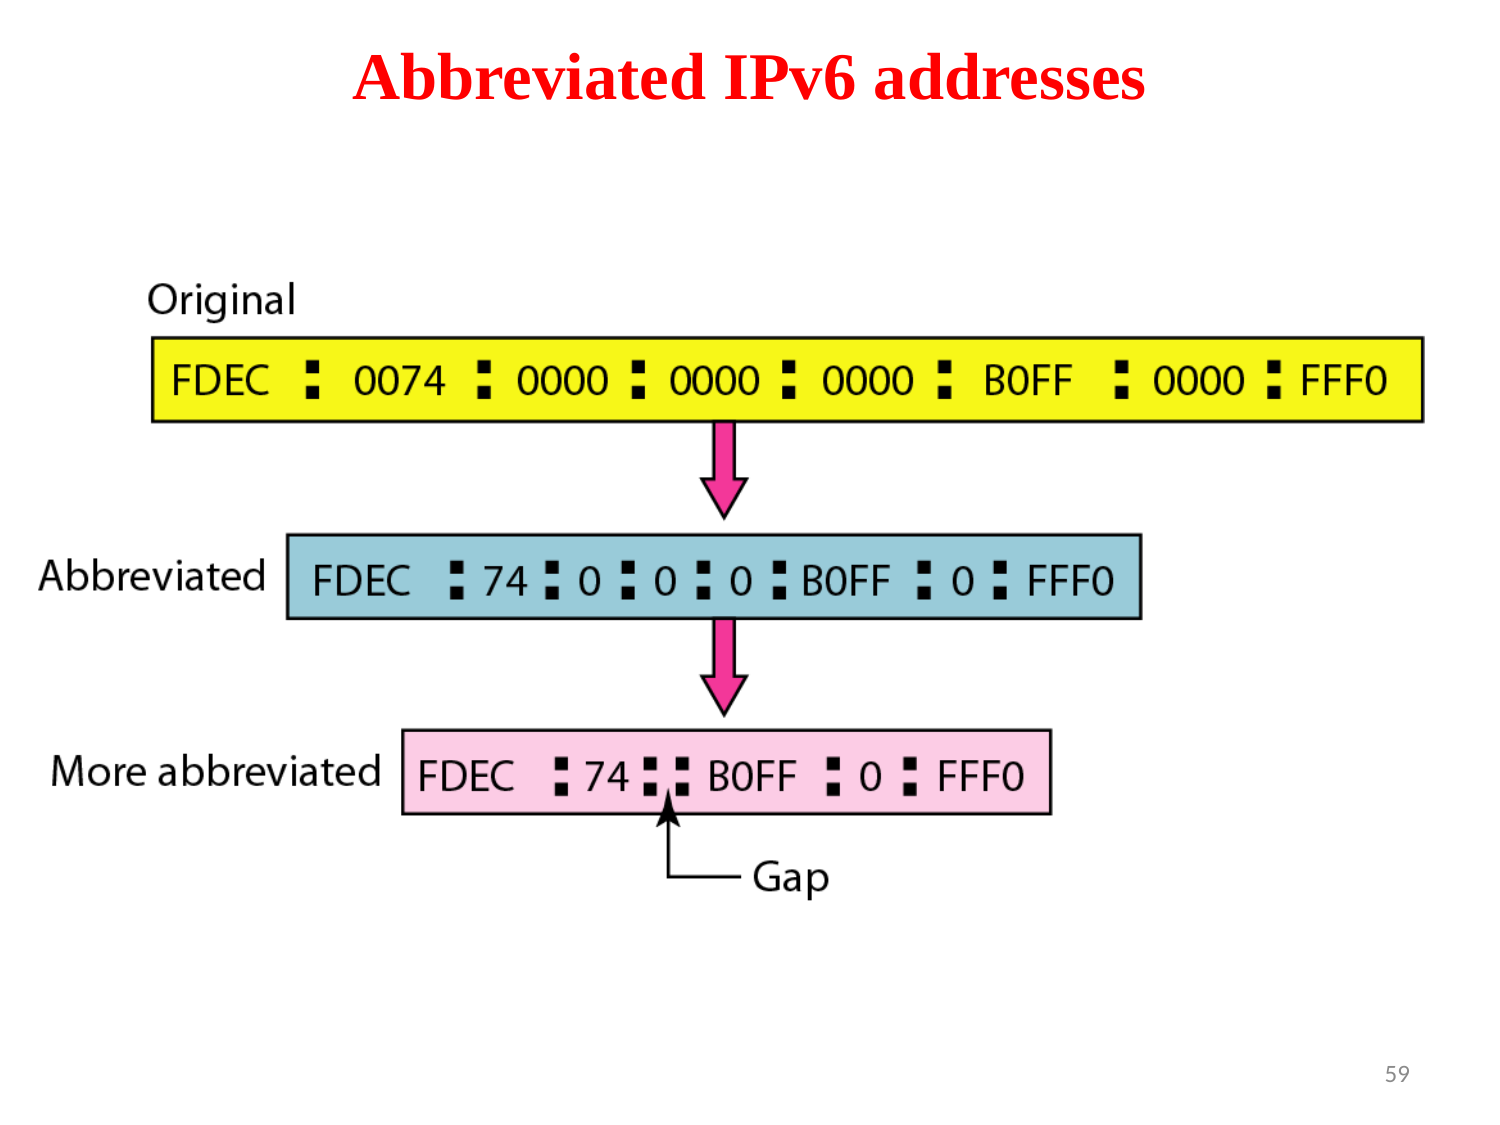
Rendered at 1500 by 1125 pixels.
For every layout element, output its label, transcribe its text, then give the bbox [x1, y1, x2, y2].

slide_number 59 [1074, 1042, 1425, 1103]
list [37, 277, 1426, 903]
title Abbreviated IPv6 addresses [74, 24, 1426, 121]
